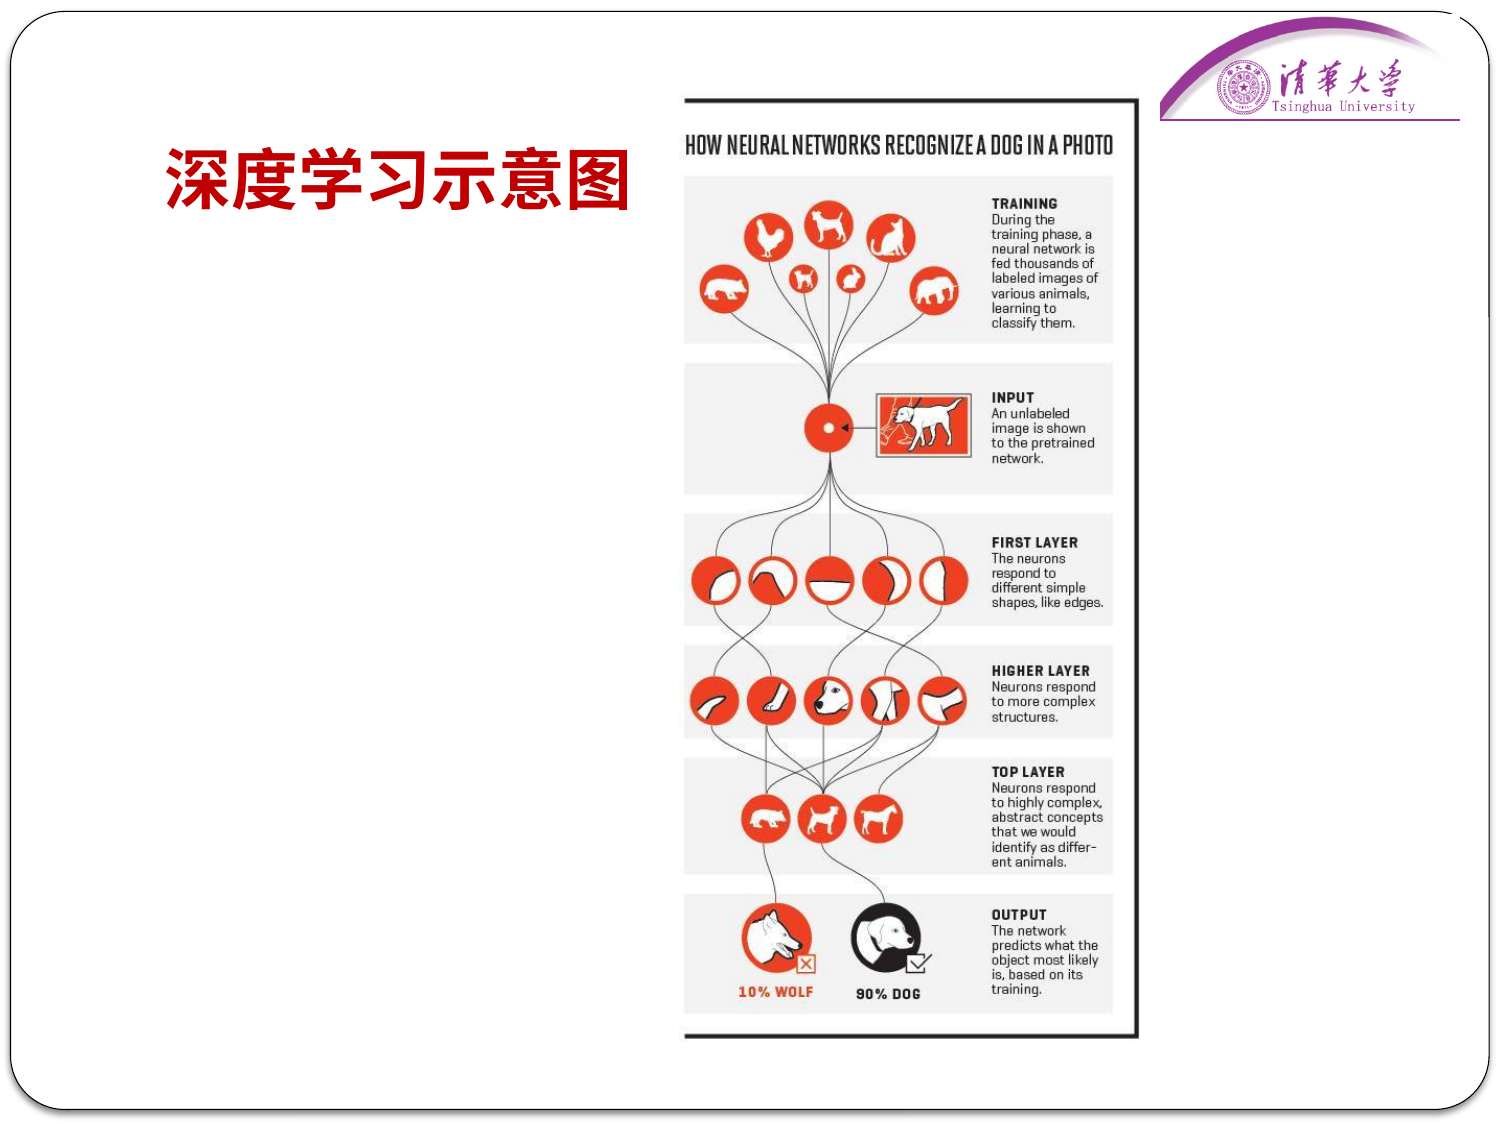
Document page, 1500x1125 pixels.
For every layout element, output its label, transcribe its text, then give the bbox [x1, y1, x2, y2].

picture [1123, 14, 1460, 121]
title 深度学习示意图 [150, 45, 1425, 233]
picture [679, 92, 1160, 1046]
